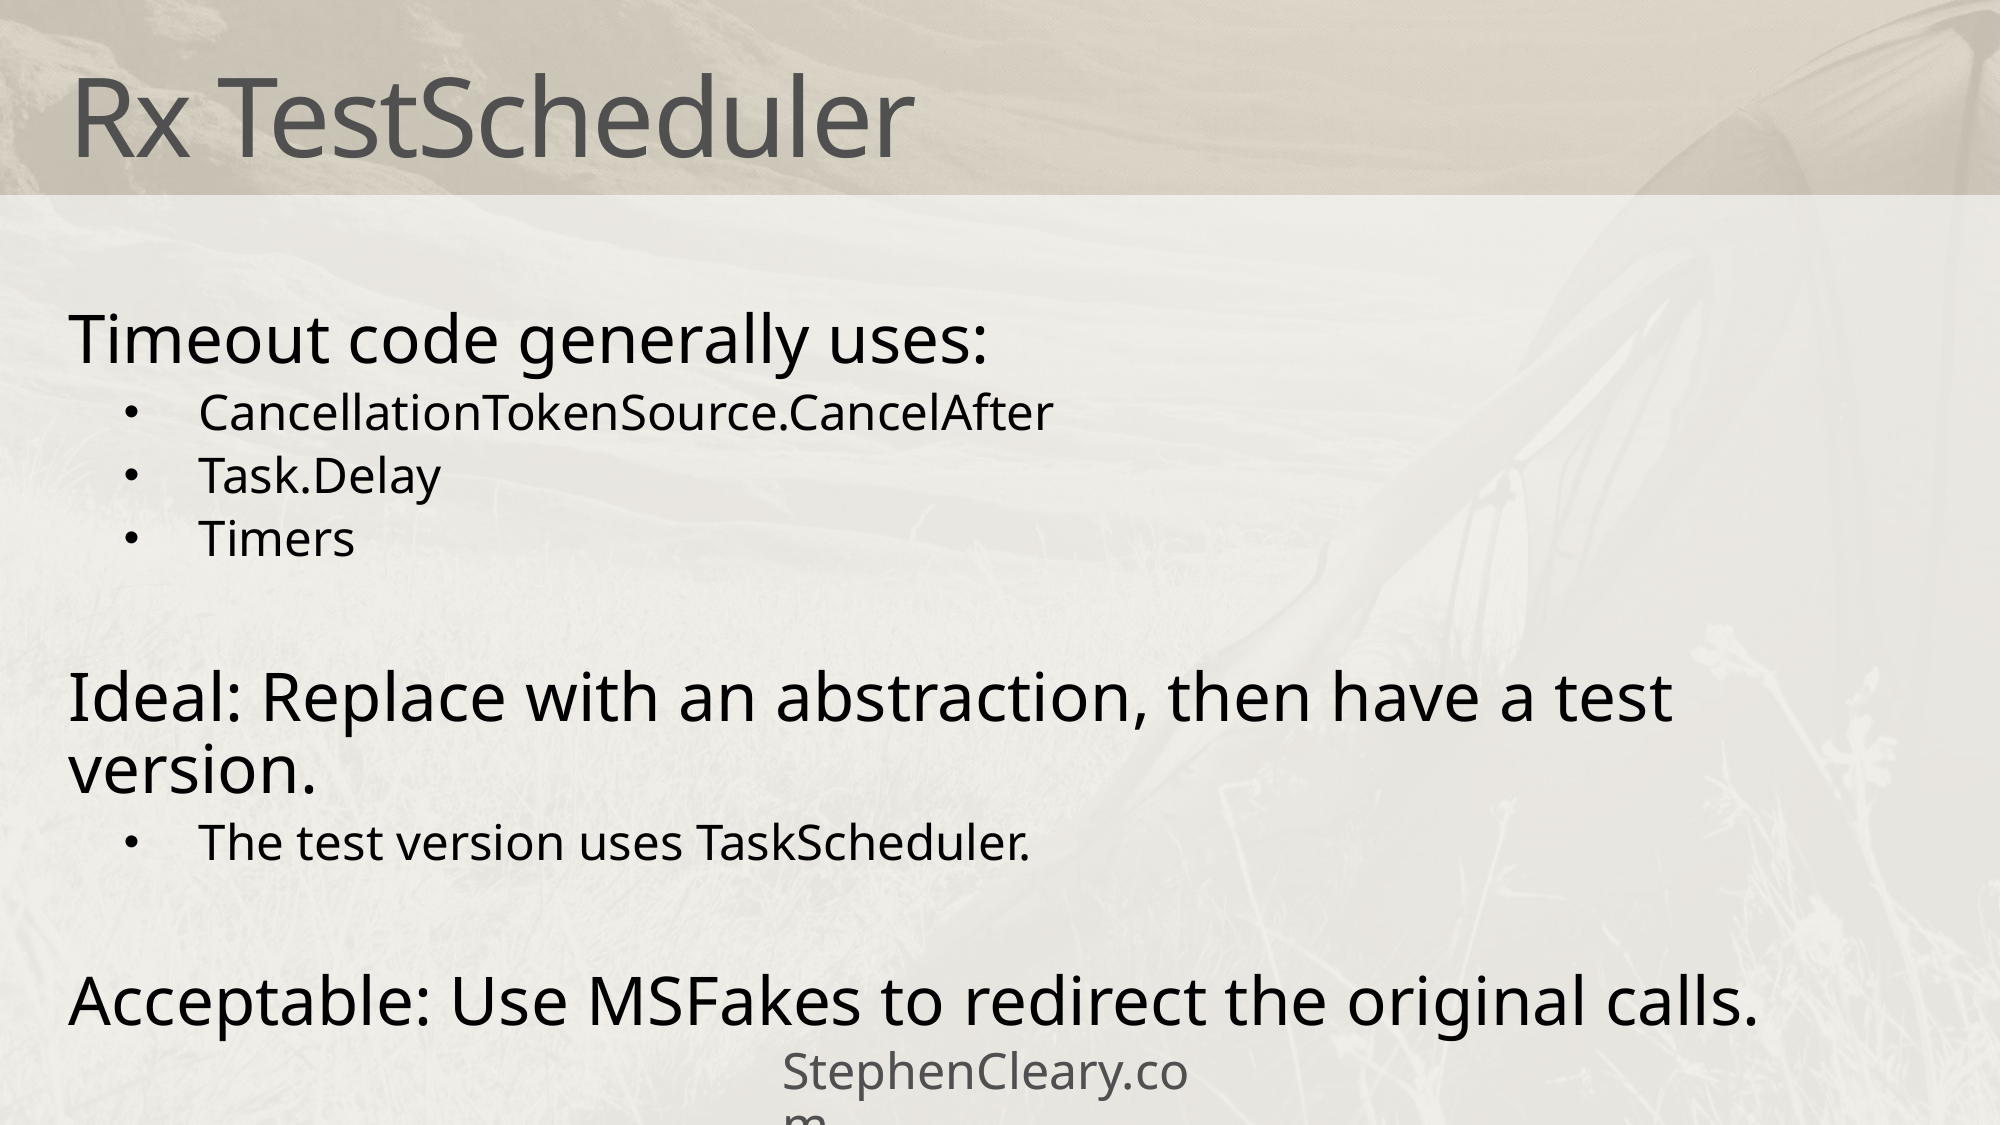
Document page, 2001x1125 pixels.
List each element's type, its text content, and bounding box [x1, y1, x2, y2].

picture [0, 0, 2000, 195]
title Rx TestScheduler [44, 47, 1957, 196]
list Timeout code generally uses: CancellationTokenSource.CancelAfter Task.Delay Timers Ideal: Replace with an abstraction, then have a test version. The test version uses TaskScheduler. Acceptable: Use MSFakes to redirect the original calls. [44, 196, 1956, 962]
